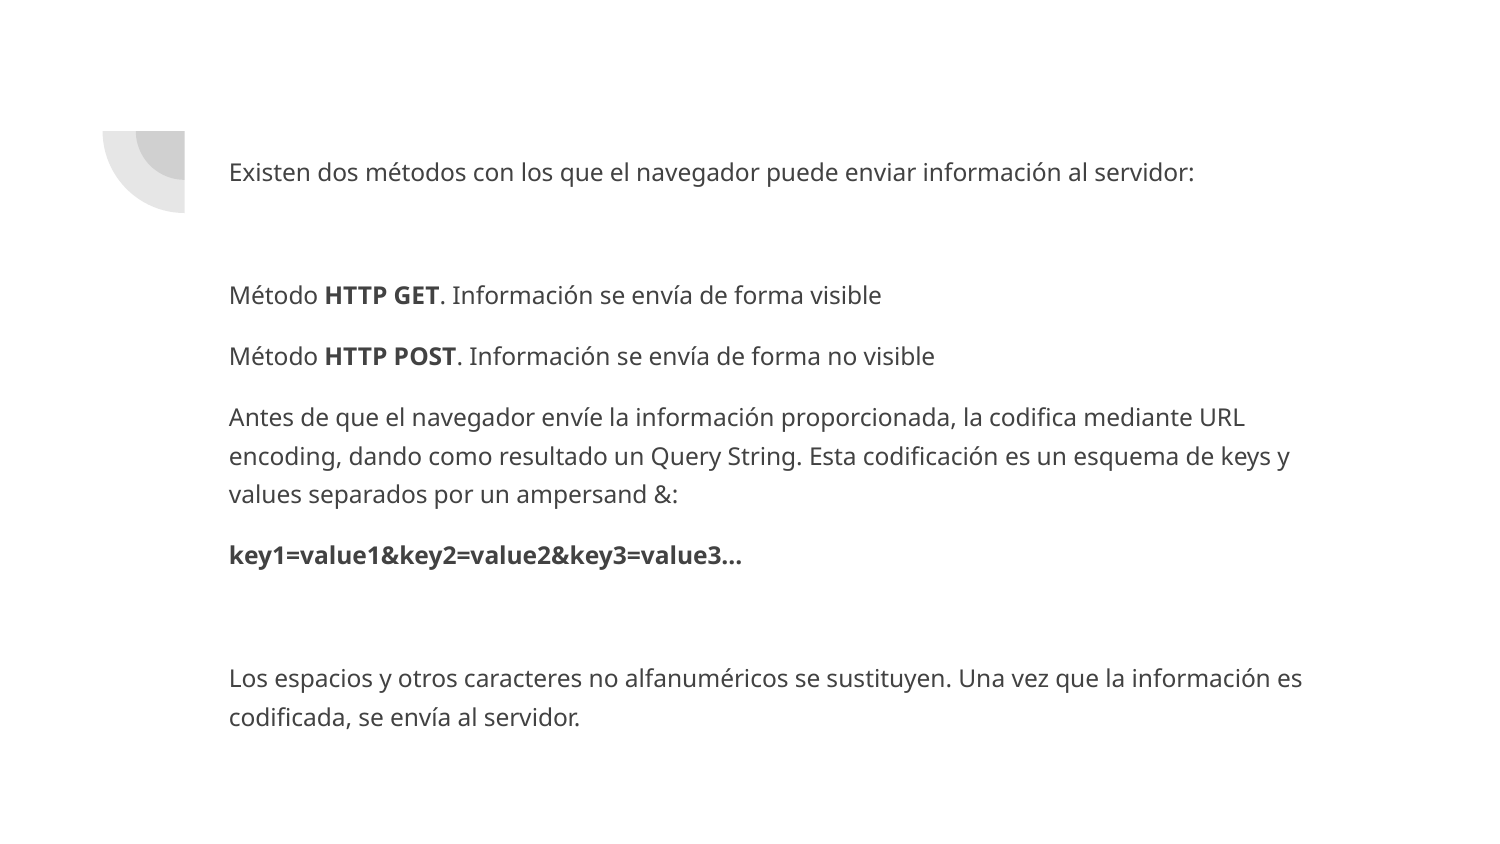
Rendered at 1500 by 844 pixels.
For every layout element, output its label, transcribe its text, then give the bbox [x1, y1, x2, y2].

list Existen dos métodos con los que el navegador puede enviar información al servidor: Método HTTP GET. Información se envía de forma visible Método HTTP POST. Información se envía de forma no visible Antes de que el navegador envíe la información proporcionada, la codifica mediante URL encoding, dando como resultado un Query String. Esta codificación es un esquema de keys y values separados por un ampersand &: key1=value1&key2=value2&key3=value3… Los espacios y otros caracteres no alfanuméricos se sustituyen. Una vez que la información es codificada, se envía al servidor. [213, 135, 1368, 750]
